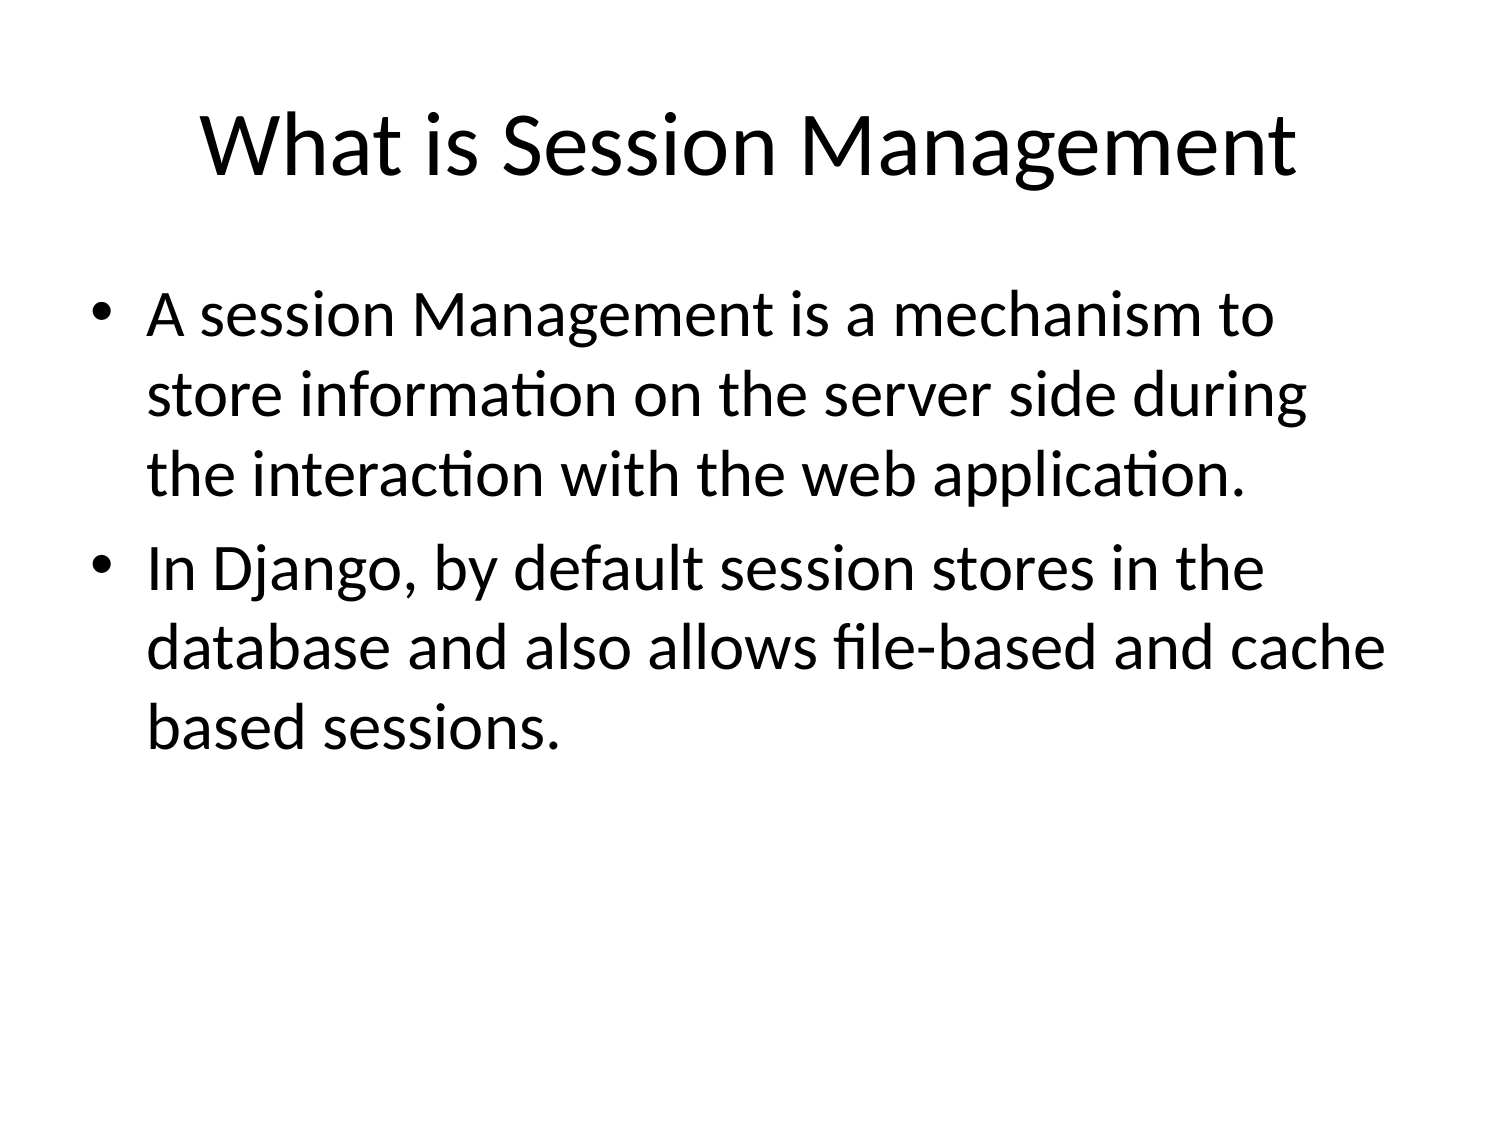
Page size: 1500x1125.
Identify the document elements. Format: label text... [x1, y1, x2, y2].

list A session Management is a mechanism to store information on the server side during the interaction with the web application. In Django, by default session stores in the database and also allows file-based and cache based sessions. [75, 262, 1425, 1005]
title What is Session Management [75, 45, 1425, 233]
